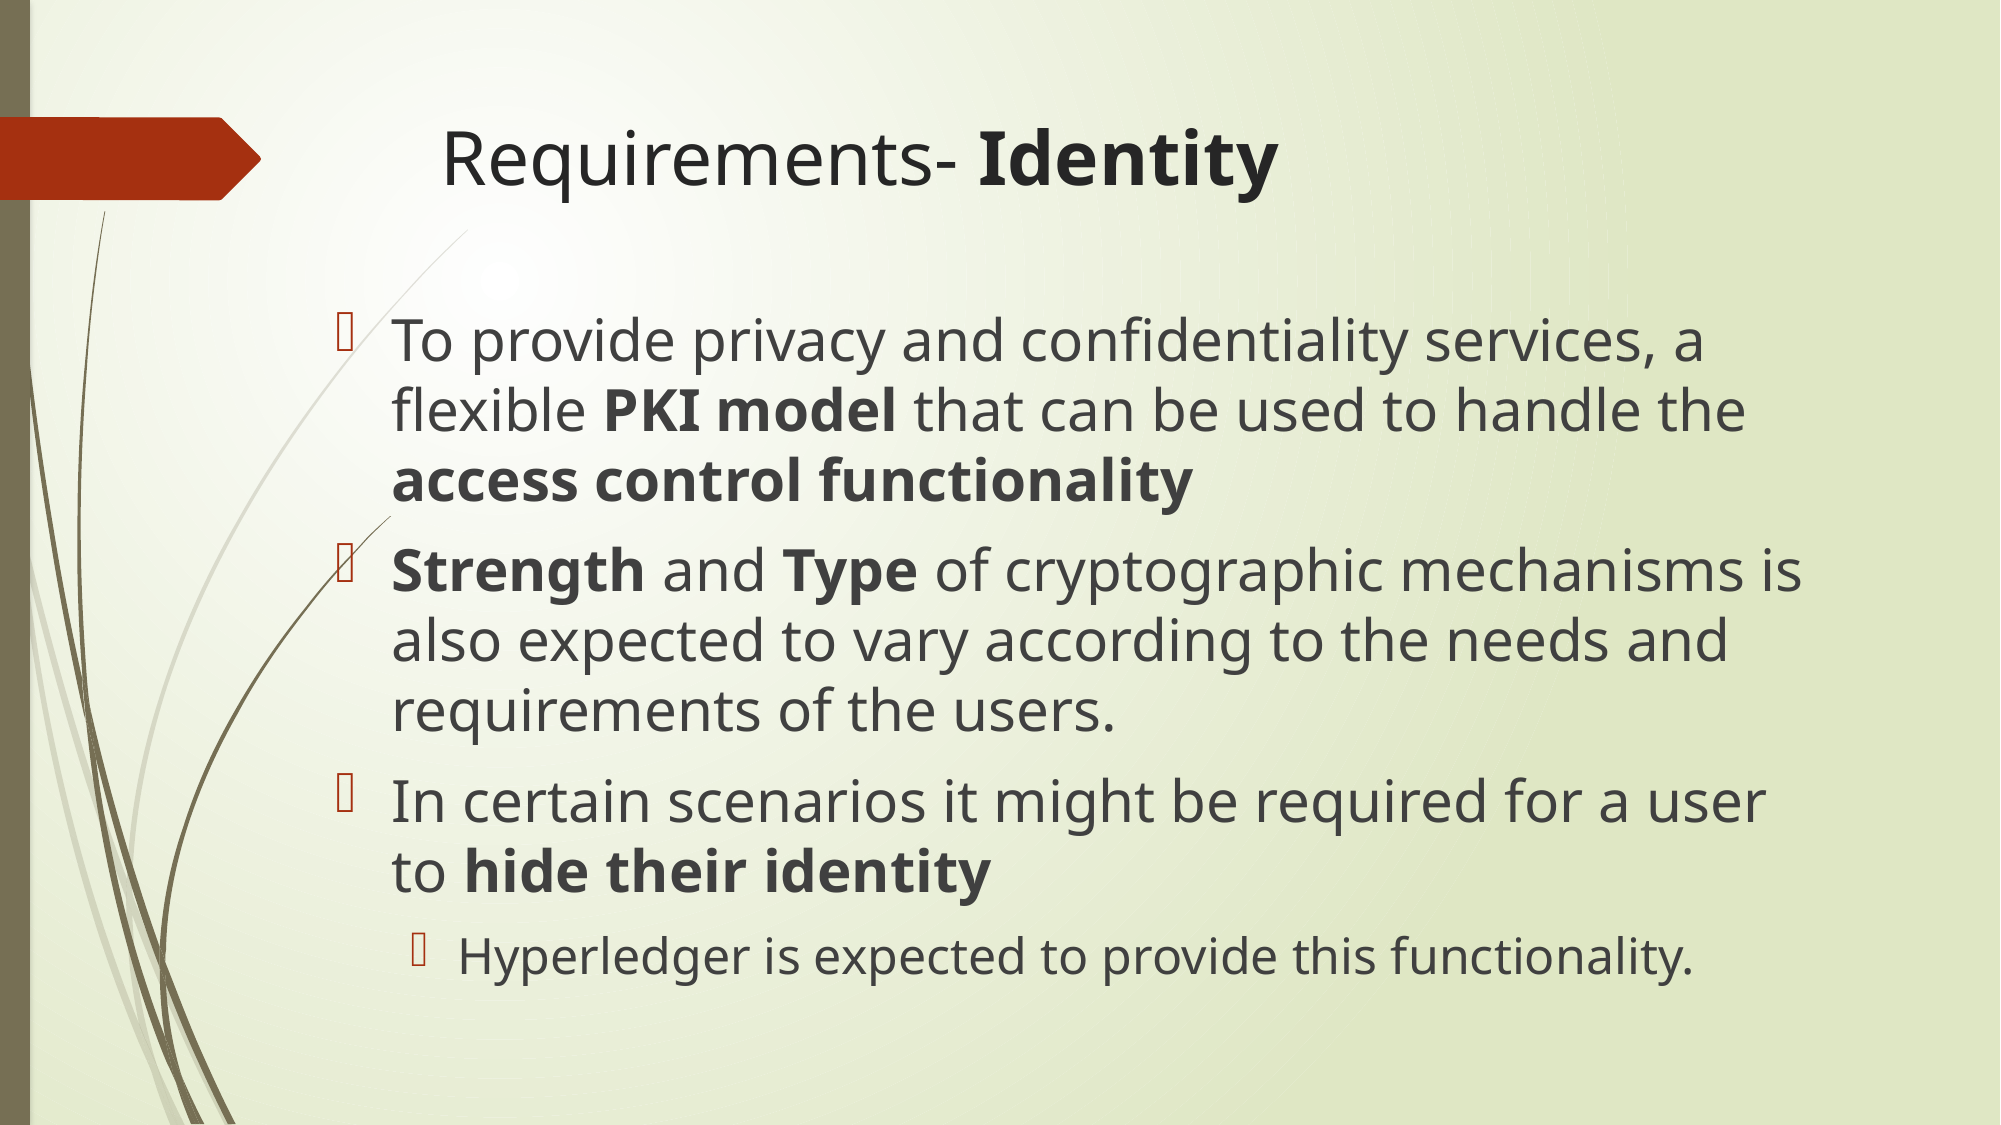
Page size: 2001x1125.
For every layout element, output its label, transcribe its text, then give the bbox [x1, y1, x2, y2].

list To provide privacy and confidentiality services, a flexible PKI model that can be used to handle the access control functionality Strength and Type of cryptographic mechanisms is also expected to vary according to the needs and requirements of the users. In certain scenarios it might be required for a user to hide their identity Hyperledger is expected to provide this functionality. [320, 295, 1831, 1023]
title Requirements- Identity [425, 102, 1888, 313]
